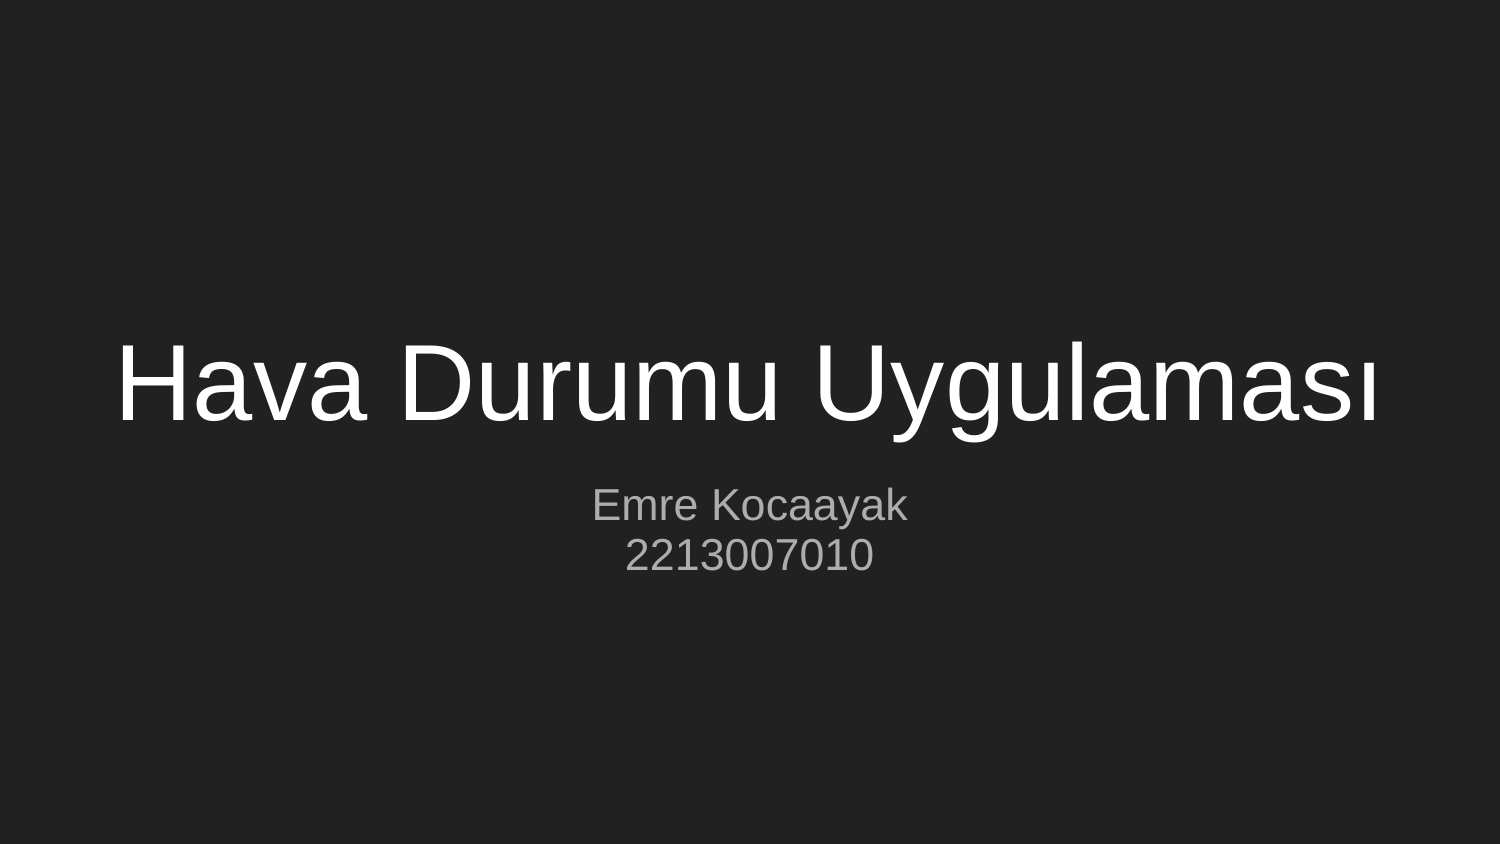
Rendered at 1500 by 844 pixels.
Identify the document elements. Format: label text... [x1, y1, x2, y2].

subtitle Emre Kocaayak 2213007010 [51, 464, 1449, 595]
title Hava Durumu Uygulaması [51, 122, 1449, 459]
